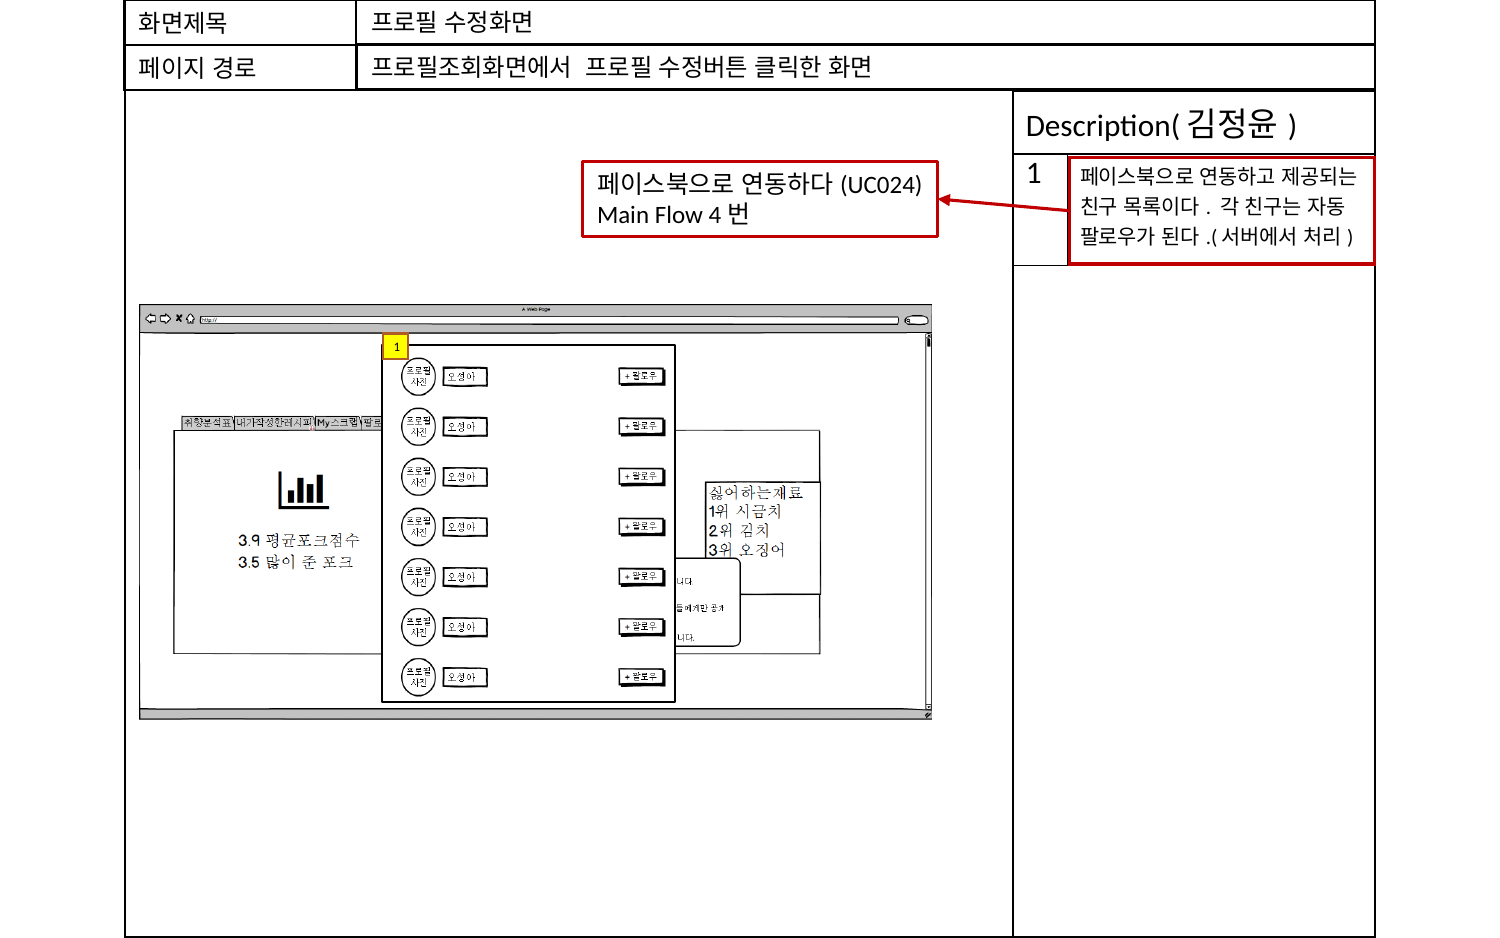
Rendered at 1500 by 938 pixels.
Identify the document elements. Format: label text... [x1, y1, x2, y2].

text_box 프로필 수정화면 [355, 0, 1376, 45]
table_header Description(김정윤) [1014, 92, 1374, 153]
table_cell 1 [1014, 155, 1067, 199]
text_box 프로필조회화면에서 프로필 수정버튼 클릭한 화면 [356, 43, 1376, 90]
table_cell 1 [1014, 211, 1067, 265]
text_box 페이스북으로 연동하다(UC024) Main Flow 4번 [582, 161, 938, 237]
text_box 화면제목 [123, 0, 355, 44]
text_box [1012, 266, 1376, 938]
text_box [946, 199, 1070, 211]
picture [139, 304, 932, 720]
text_box 페이지 경로 [123, 44, 357, 91]
text_box [124, 91, 1012, 938]
text_box [1069, 156, 1376, 265]
